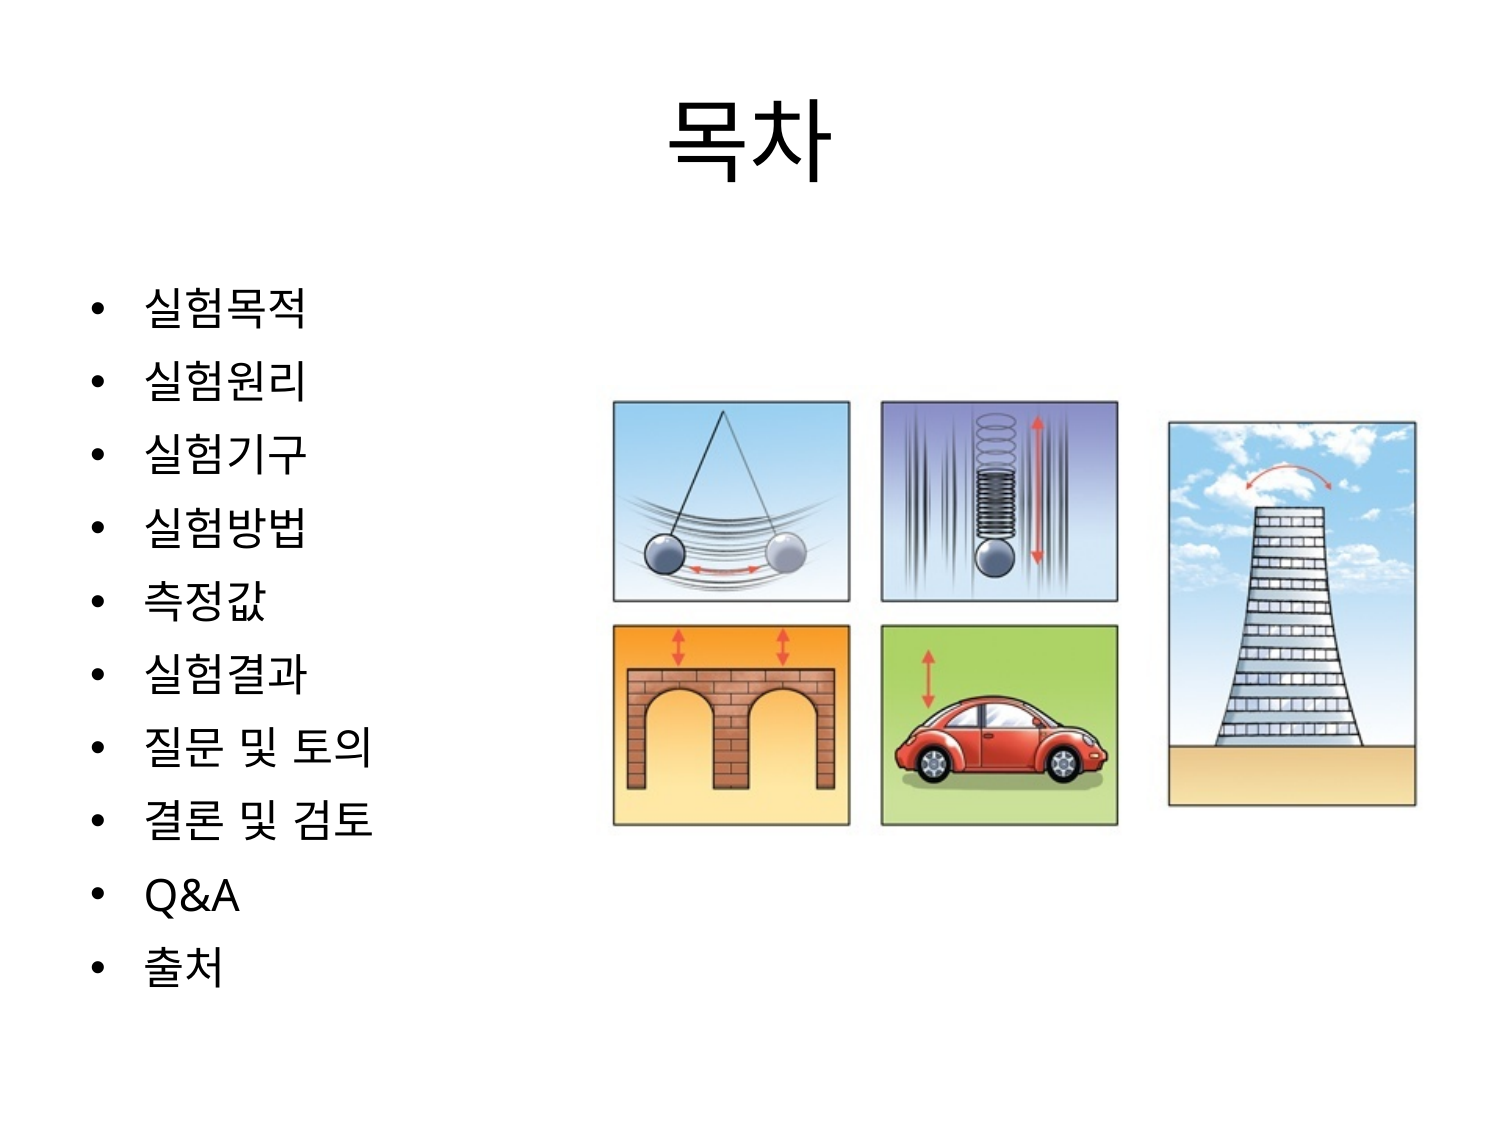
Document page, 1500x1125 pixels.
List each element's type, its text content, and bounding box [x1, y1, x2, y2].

title 목차 [75, 45, 1425, 233]
list 실험목적 실험원리 실험기구 실험방법 측정값 실험결과 질문 및 토의 결론 및 검토 Q&A 출처 [75, 262, 1425, 1005]
picture [596, 385, 1441, 853]
